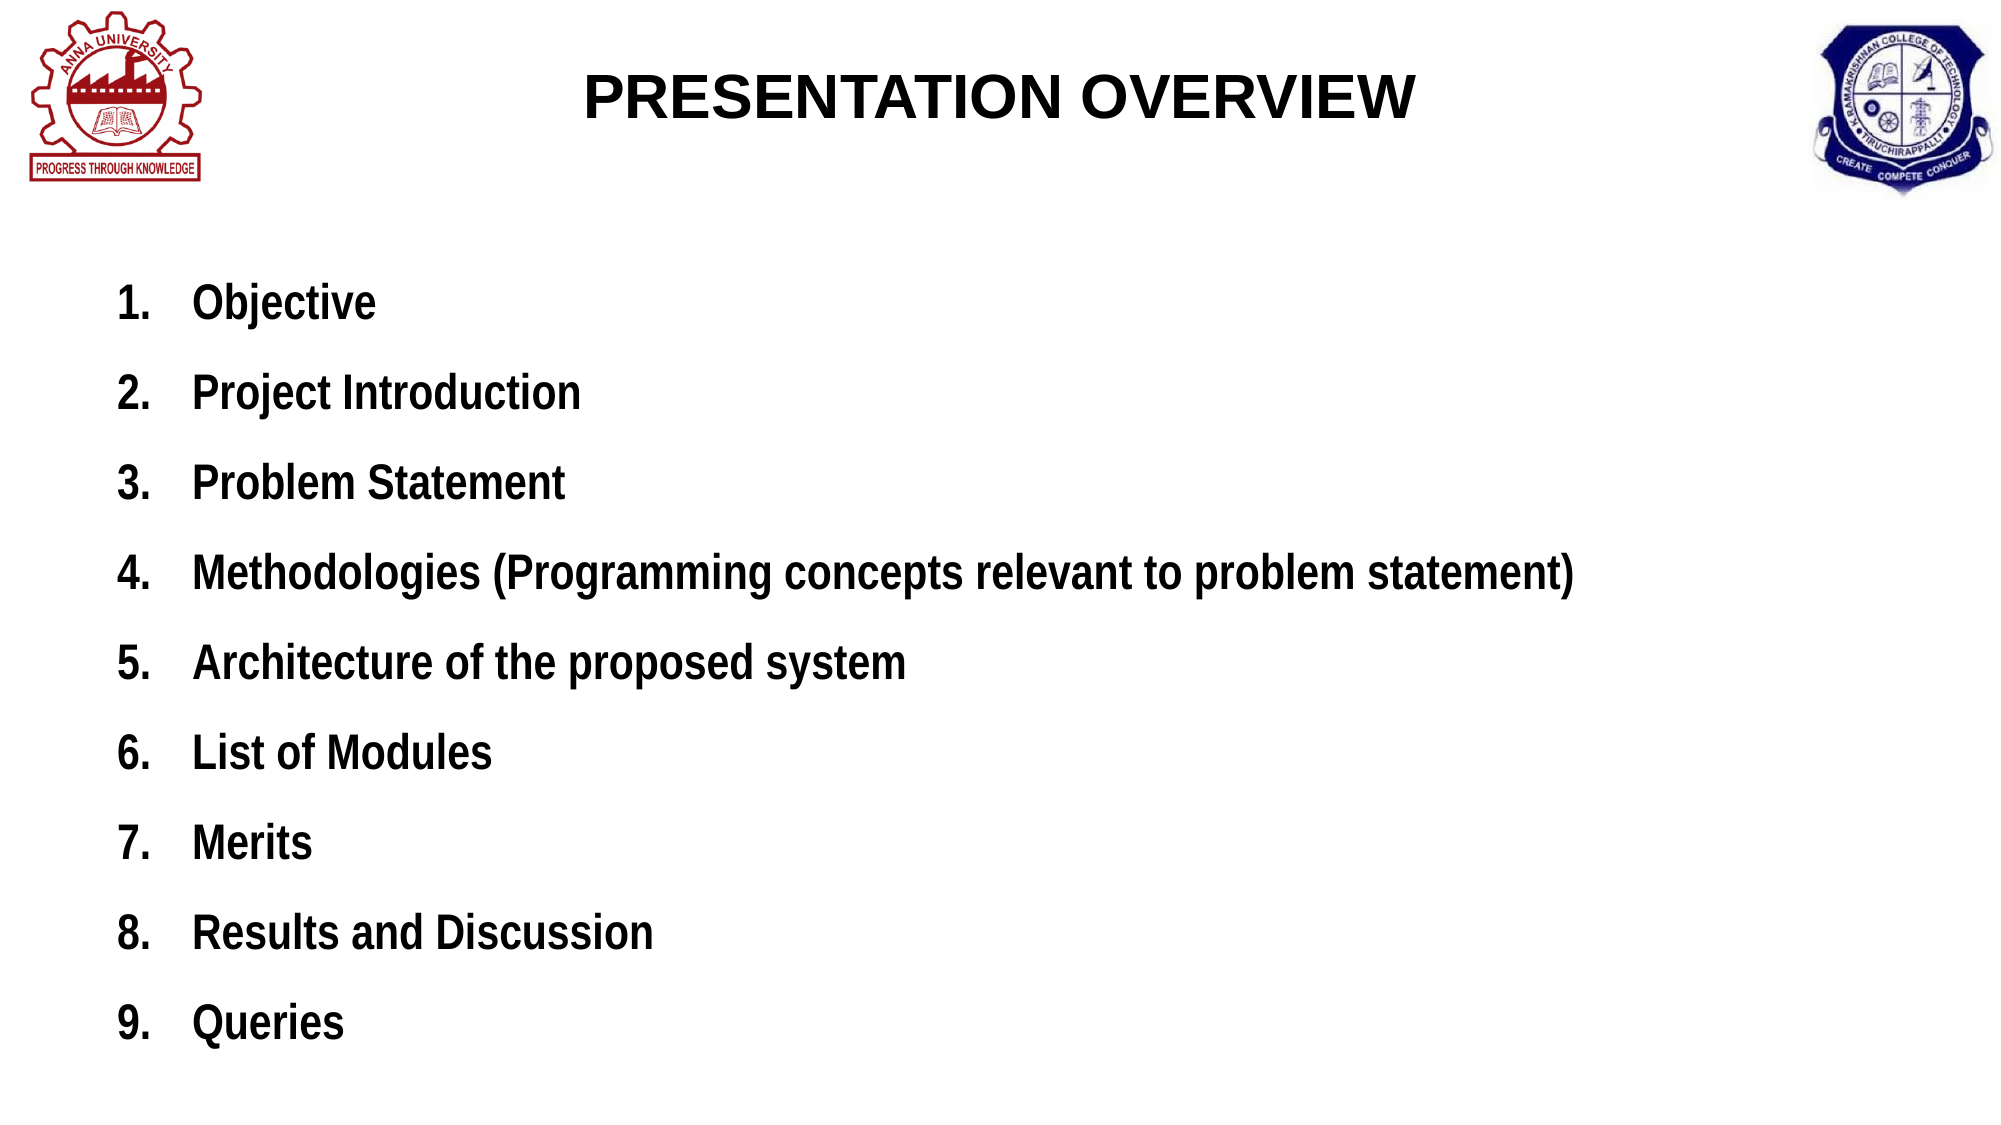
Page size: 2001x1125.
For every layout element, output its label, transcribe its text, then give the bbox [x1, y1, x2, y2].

text_box Objective Project Introduction Problem Statement Methodologies (Programming concepts relevant to problem statement) Architecture of the proposed system List of Modules Merits Results and Discussion Queries [102, 231, 1938, 1059]
picture [27, 9, 203, 184]
title PRESENTATION OVERVIEW [324, 30, 1676, 156]
picture [1809, 18, 2000, 201]
